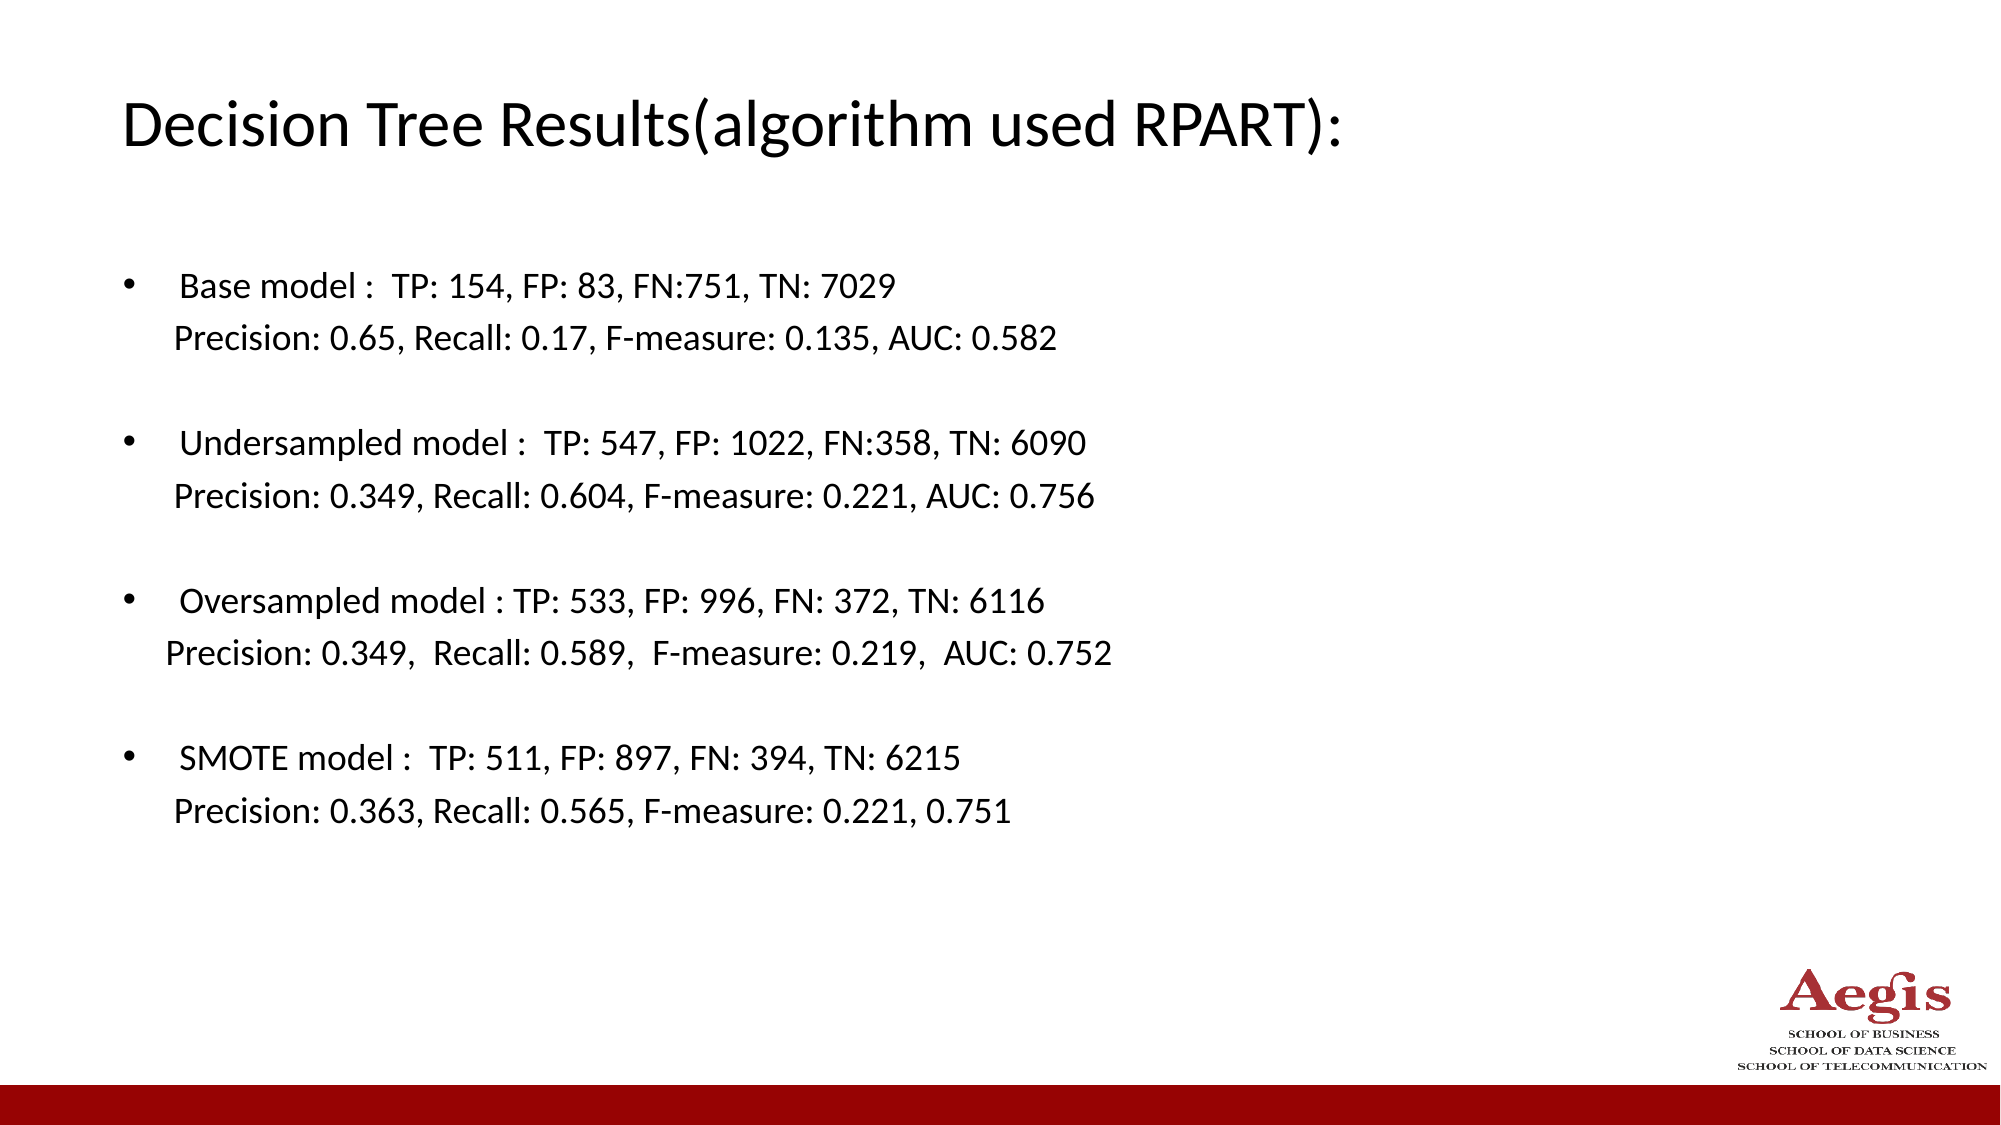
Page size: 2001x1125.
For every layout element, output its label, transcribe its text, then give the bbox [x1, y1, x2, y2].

list Decision Tree Results(algorithm used RPART): Base model : TP: 154, FP: 83, FN:751, TN: 7029 Precision: 0.65, Recall: 0.17, F-measure: 0.135, AUC: 0.582 Undersampled model : TP: 547, FP: 1022, FN:358, TN: 6090 Precision: 0.349, Recall: 0.604, F-measure: 0.221, AUC: 0.756 Oversampled model : TP: 533, FP: 996, FN: 372, TN: 6116 Precision: 0.349, Recall: 0.589, F-measure: 0.219, AUC: 0.752 SMOTE model : TP: 511, FP: 897, FN: 394, TN: 6215 Precision: 0.363, Recall: 0.565, F-measure: 0.221, 0.751 [108, 72, 1908, 1067]
picture [1738, 969, 1987, 1070]
